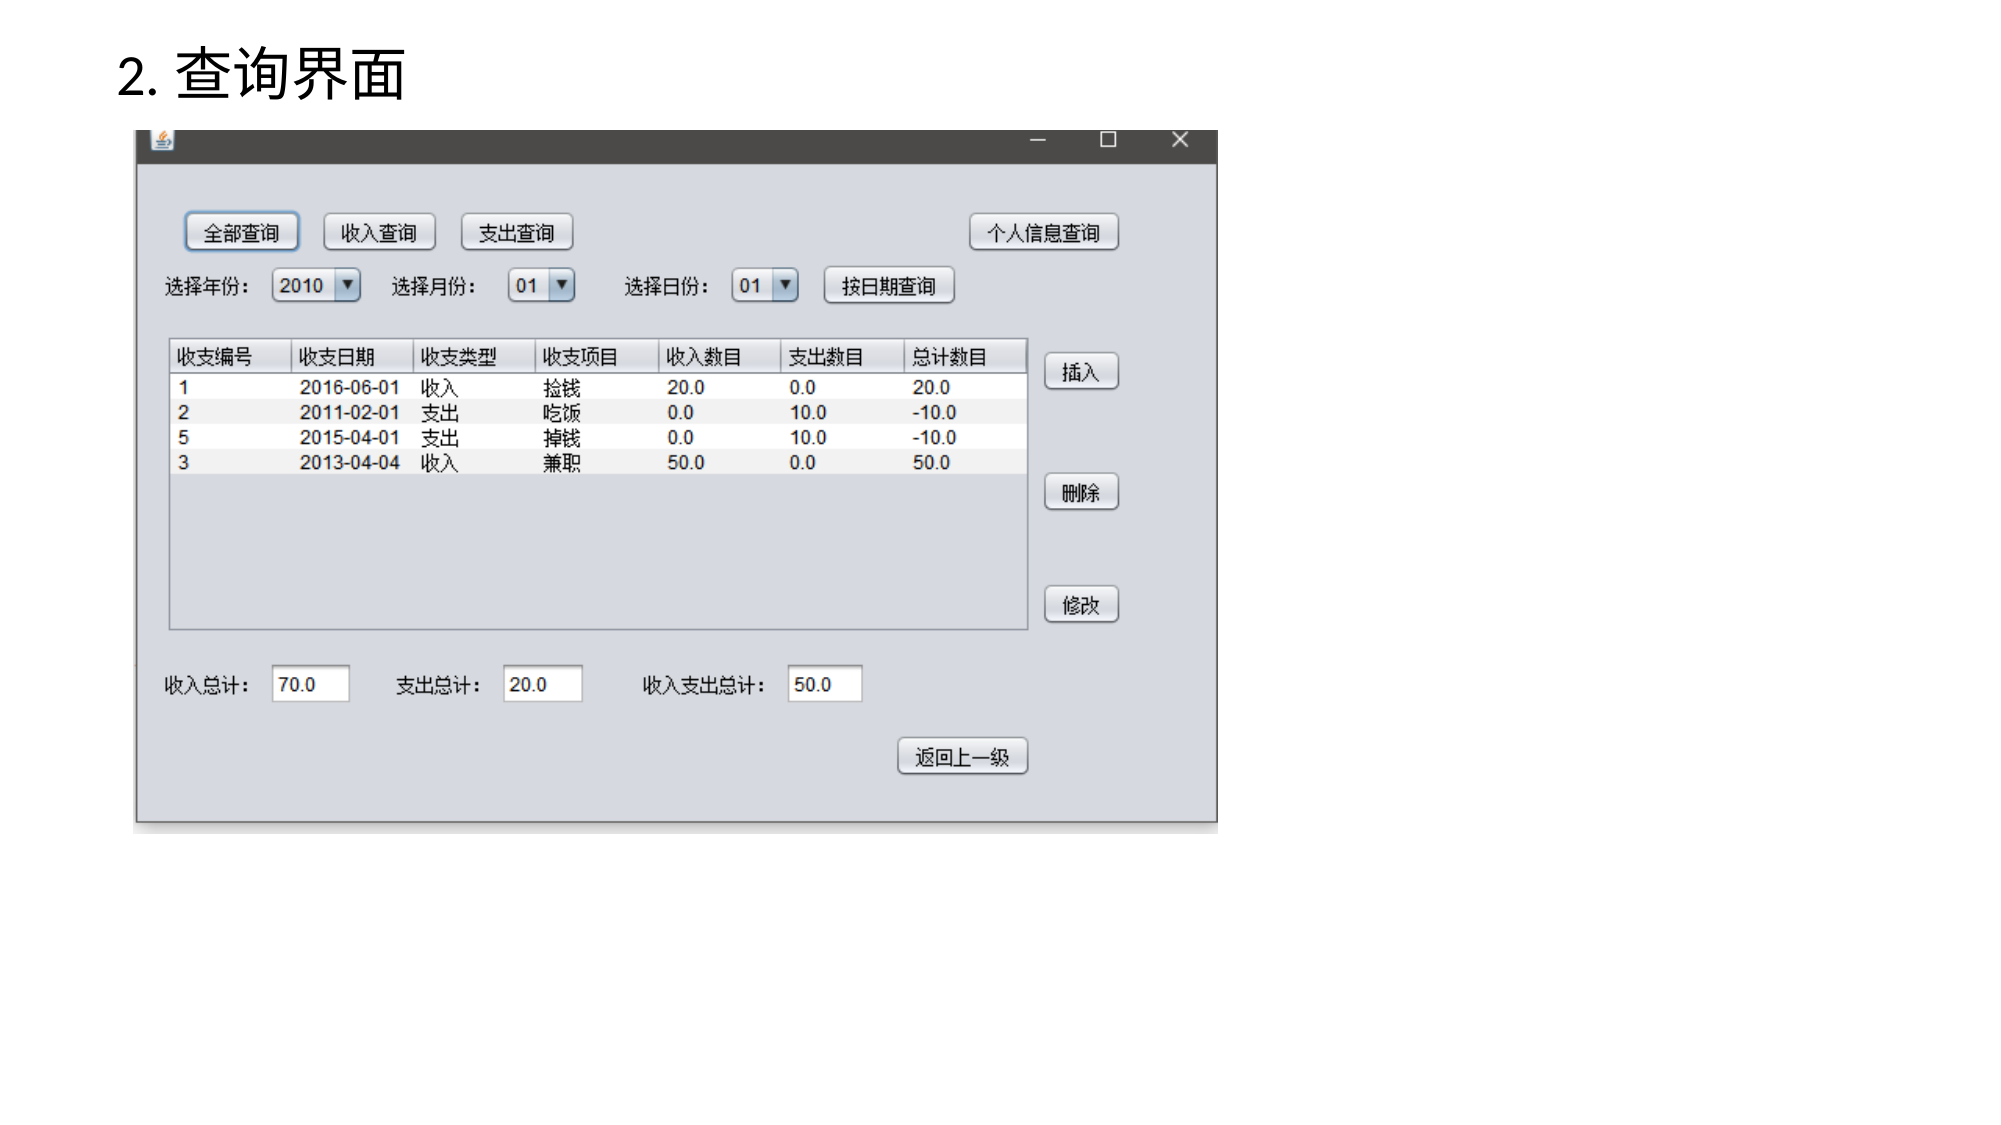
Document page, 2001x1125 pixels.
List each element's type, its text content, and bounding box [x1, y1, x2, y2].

picture [133, 130, 1218, 834]
list 2.查询界面 [101, 37, 1827, 752]
